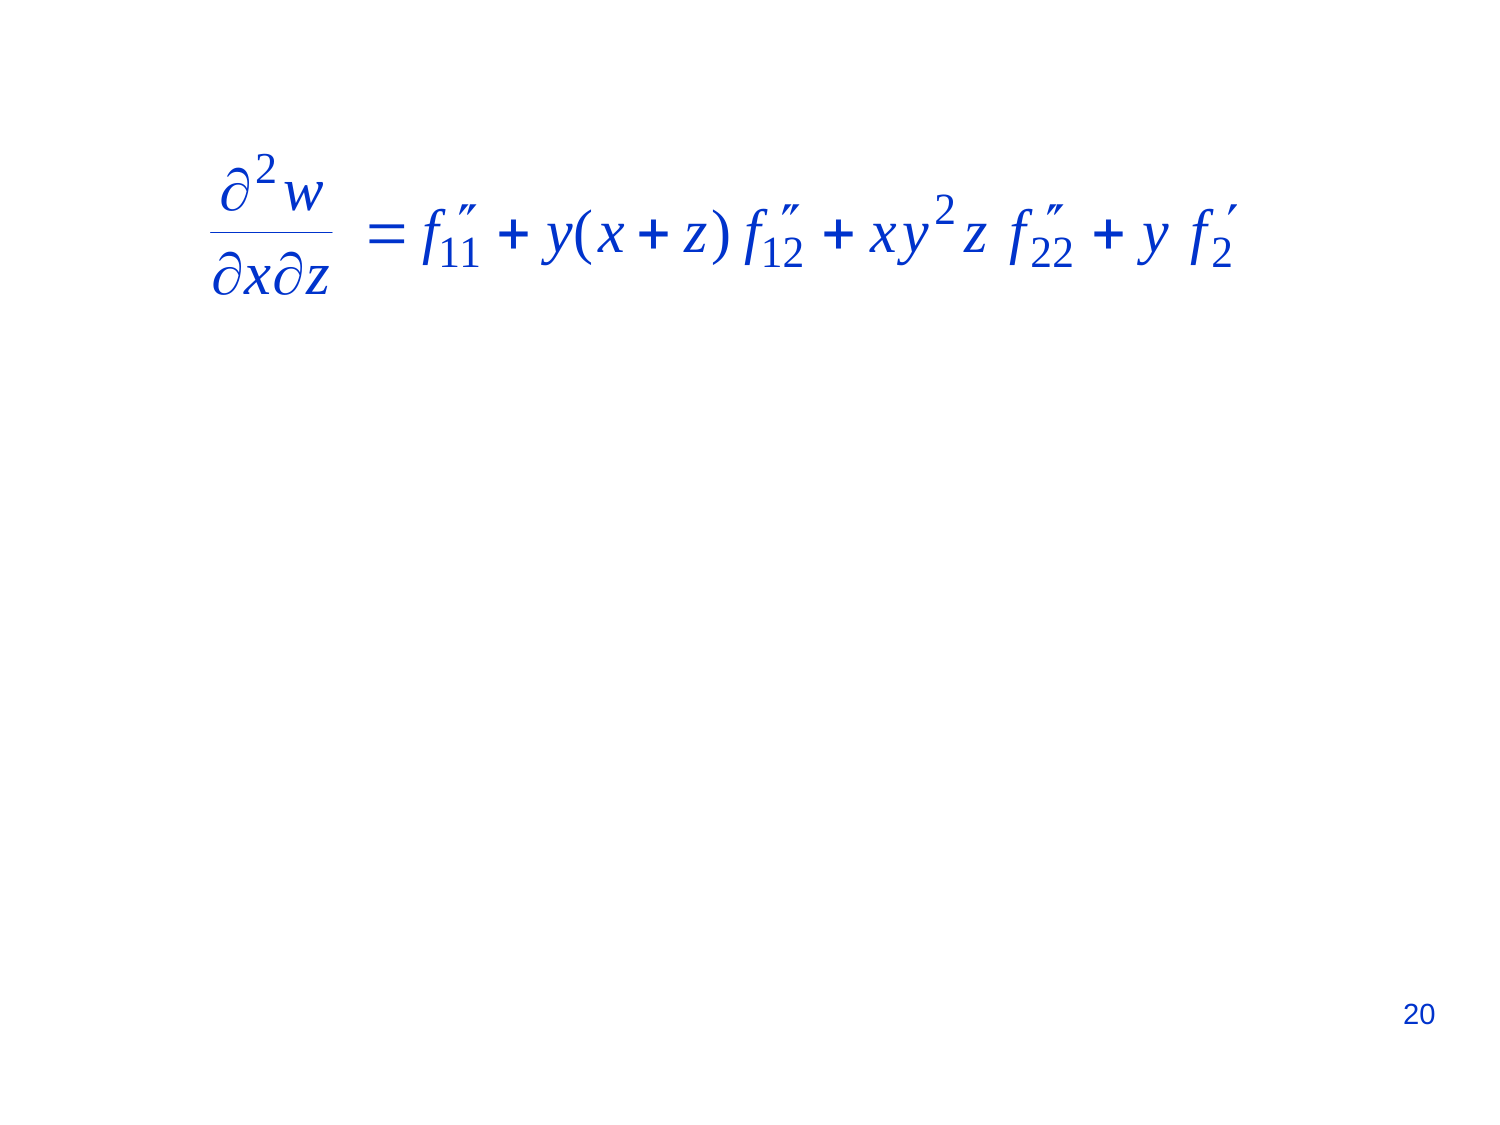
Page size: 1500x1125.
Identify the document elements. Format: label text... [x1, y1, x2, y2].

slide_number 20 [1074, 987, 1451, 1066]
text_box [206, 144, 336, 312]
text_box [360, 184, 1237, 273]
